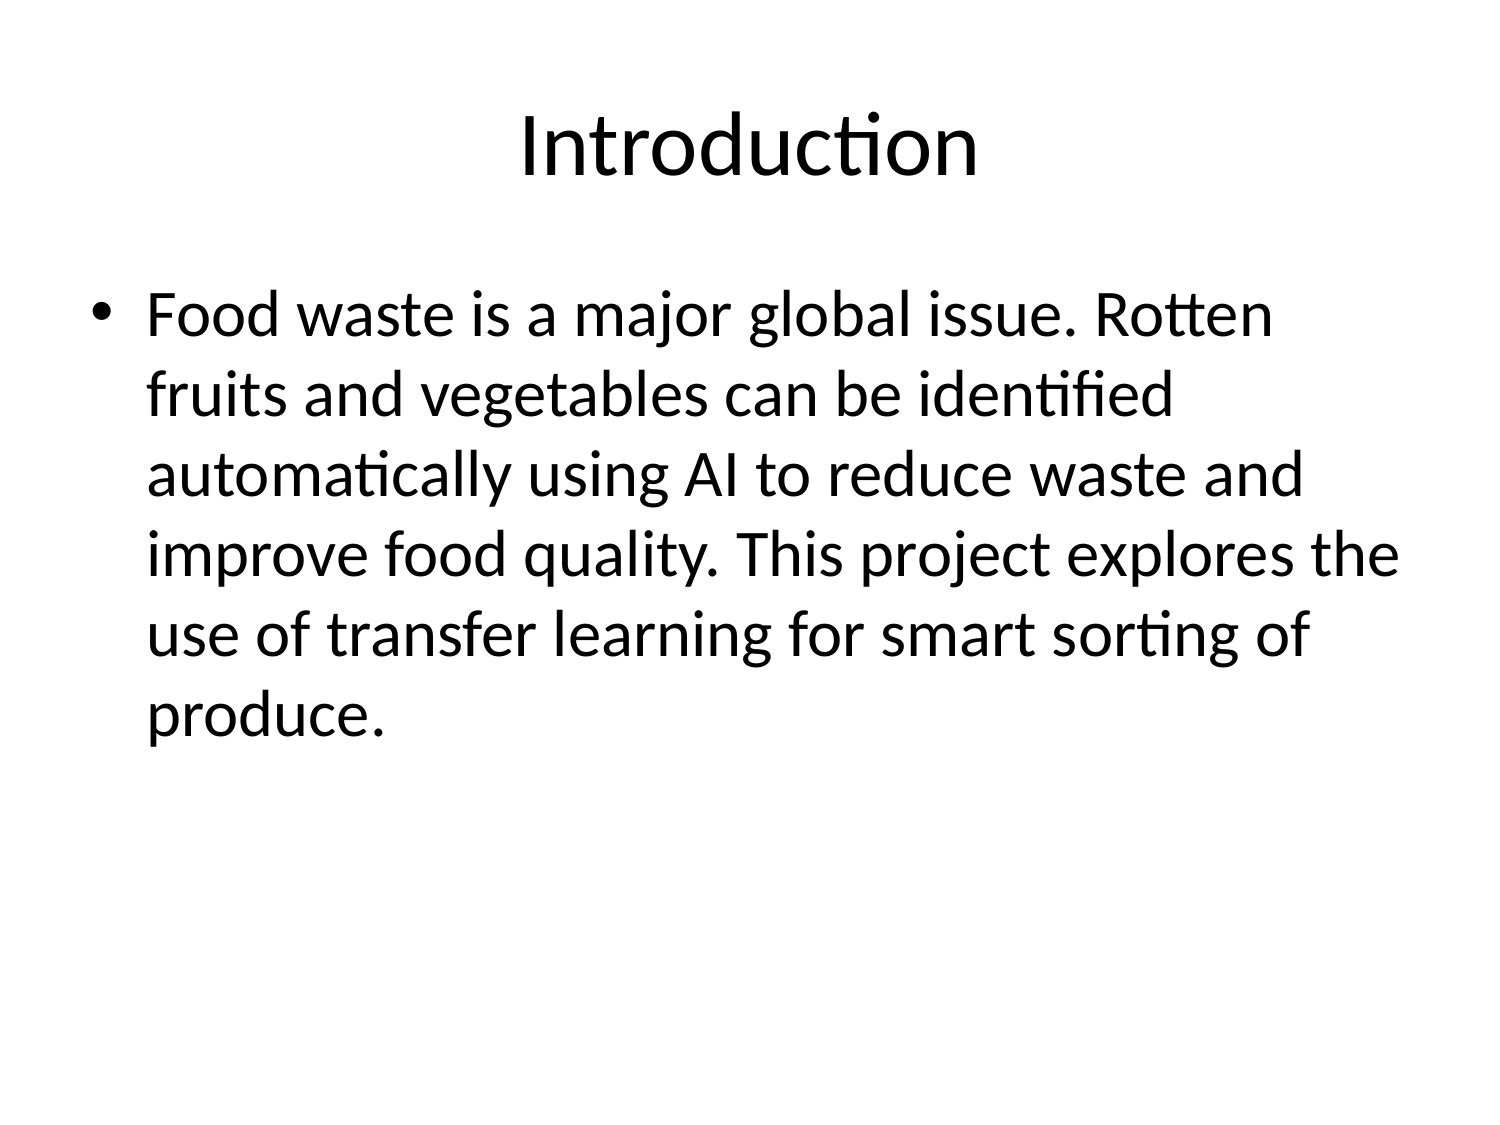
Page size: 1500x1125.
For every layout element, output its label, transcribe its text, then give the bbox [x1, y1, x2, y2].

list Food waste is a major global issue. Rotten fruits and vegetables can be identified automatically using AI to reduce waste and improve food quality. This project explores the use of transfer learning for smart sorting of produce. [75, 262, 1425, 1005]
title Introduction [75, 45, 1425, 233]
